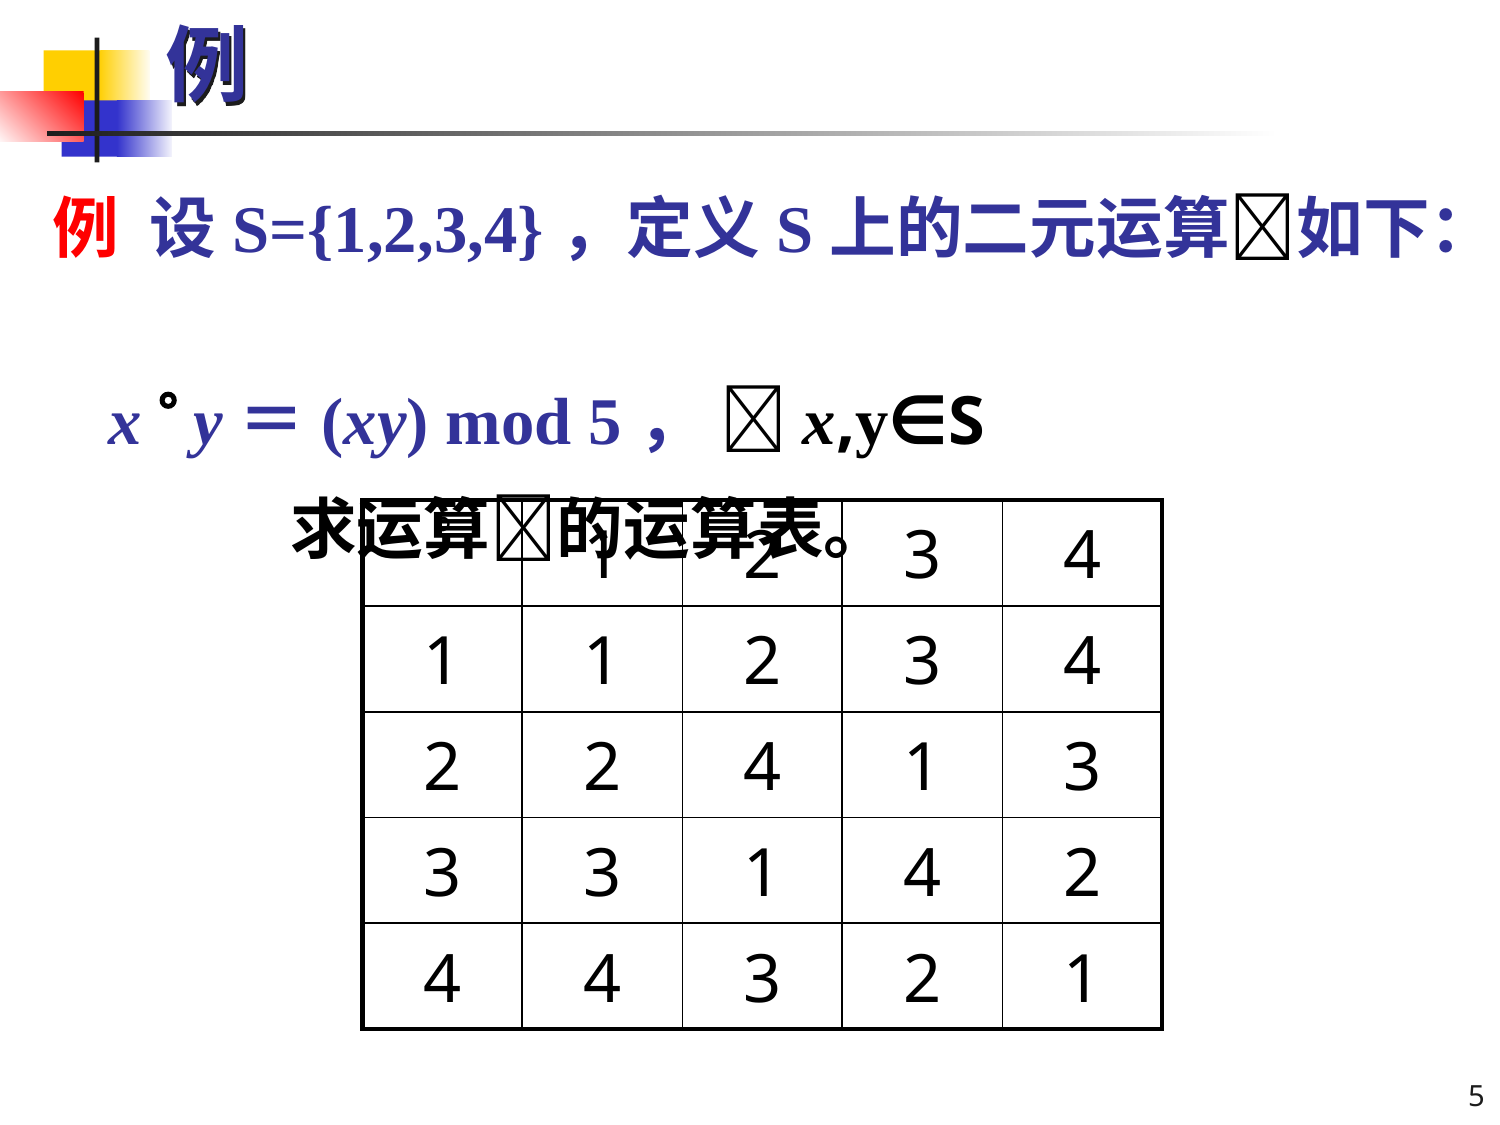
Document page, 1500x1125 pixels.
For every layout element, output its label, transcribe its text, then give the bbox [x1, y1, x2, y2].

table_cell 2 [683, 607, 841, 711]
footer 5 [1399, 1074, 1500, 1125]
list 例 设S={1,2,3,4}，定义S上的二元运算如下： x  y＝(xy) mod 5， x,y∈S 求运算的运算表。 [37, 162, 1475, 816]
title 例 [150, 0, 1500, 125]
table_cell 1 [365, 607, 521, 711]
table_cell 4 [523, 924, 682, 1027]
table_cell 4 [843, 818, 1002, 922]
table_cell 2 [365, 713, 521, 817]
table_cell 1 [523, 607, 682, 711]
table_header 3 [843, 502, 1002, 605]
table_header 1 [523, 502, 682, 605]
table_cell 3 [1003, 713, 1160, 817]
table_cell 4 [1003, 607, 1160, 711]
table_cell 2 [523, 713, 682, 817]
table_cell 3 [523, 818, 682, 922]
table_cell 3 [683, 924, 841, 1027]
table_cell 1 [843, 713, 1002, 817]
table_cell 2 [843, 924, 1002, 1027]
table_cell 4 [683, 713, 841, 817]
table_cell 3 [843, 607, 1002, 711]
table_cell 1 [683, 818, 841, 922]
table_cell 2 [1003, 818, 1160, 922]
table_cell 3 [365, 818, 521, 922]
table_header 2 [683, 502, 841, 605]
table_cell 1 [1003, 924, 1160, 1027]
table_header 4 [1003, 502, 1160, 605]
table_cell 4 [365, 924, 521, 1027]
table_header  [365, 502, 521, 605]
